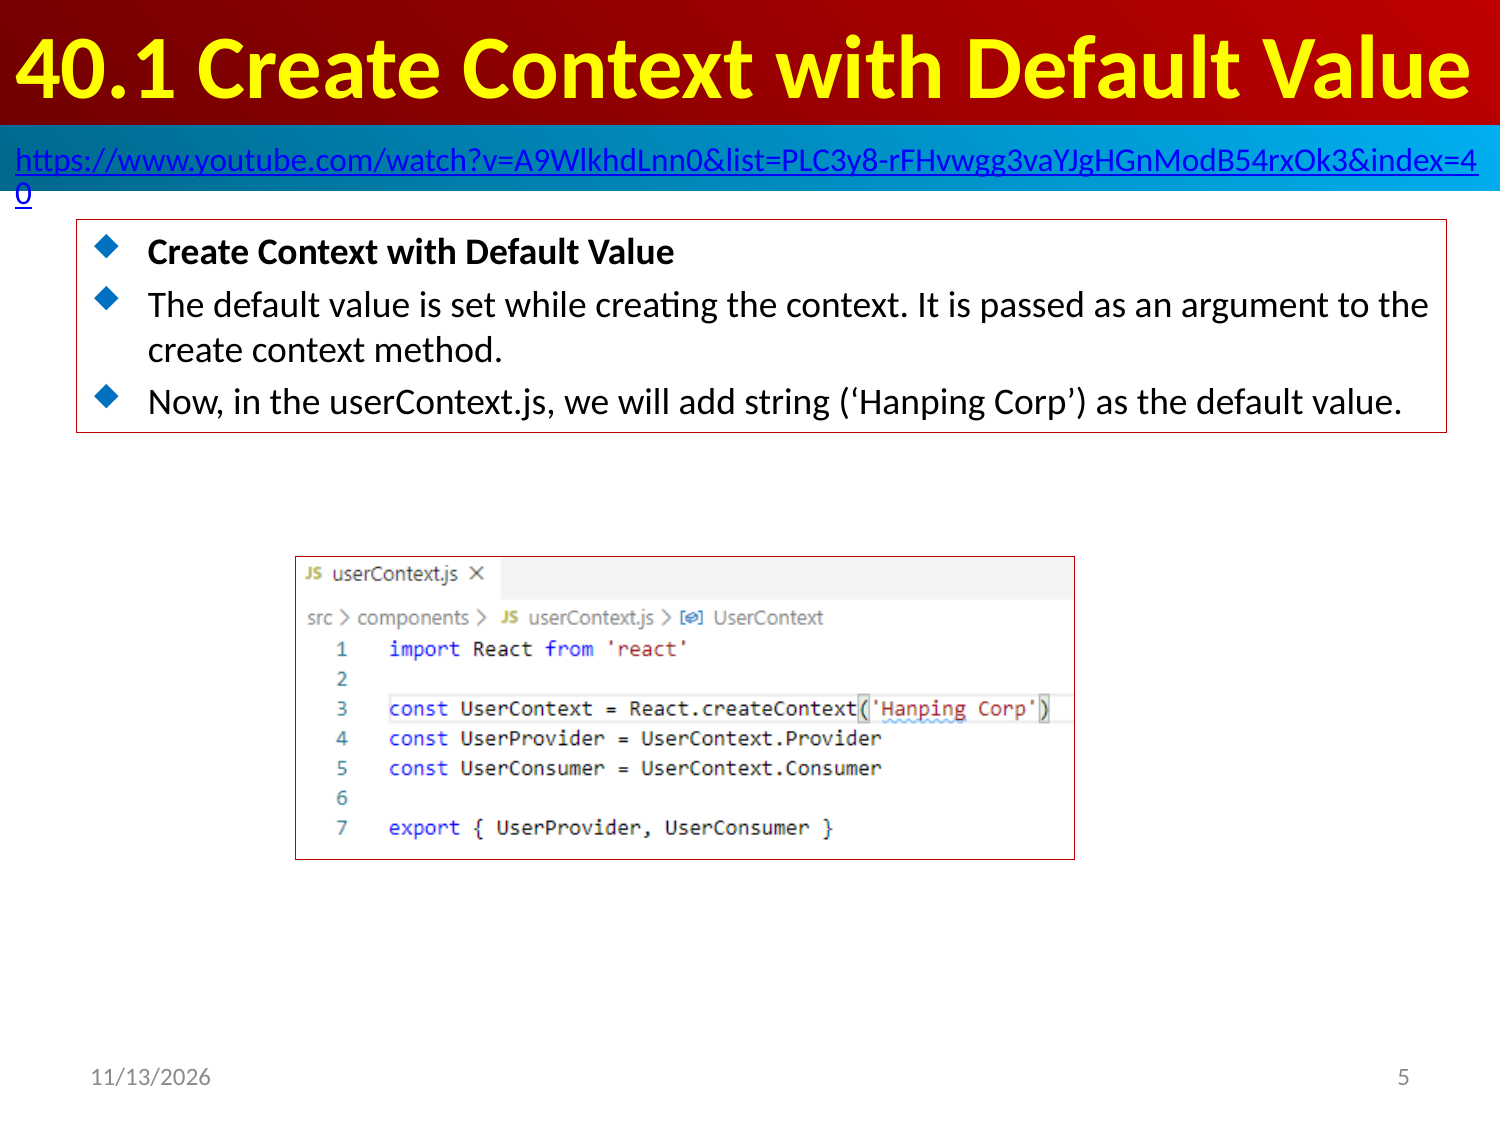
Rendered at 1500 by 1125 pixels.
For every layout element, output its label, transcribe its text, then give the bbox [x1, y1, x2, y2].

picture [295, 556, 1076, 861]
slide_number 5 [1074, 1042, 1425, 1109]
text_box https://www.youtube.com/watch?v=A9WlkhdLnn0&list=PLC3y8-rFHvwgg3vaYJgHGnModB54rxOk3&index=40 [0, 125, 1500, 191]
title 40.1 Create Context with Default Value [0, 0, 1500, 125]
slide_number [75, 1042, 425, 1109]
subtitle Create Context with Default Value The default value is set while creating the context. It is passed as an argument to the create context method. Now, in the userContext.js, we will add string (‘Hanping Corp’) as the default value. [76, 219, 1447, 433]
